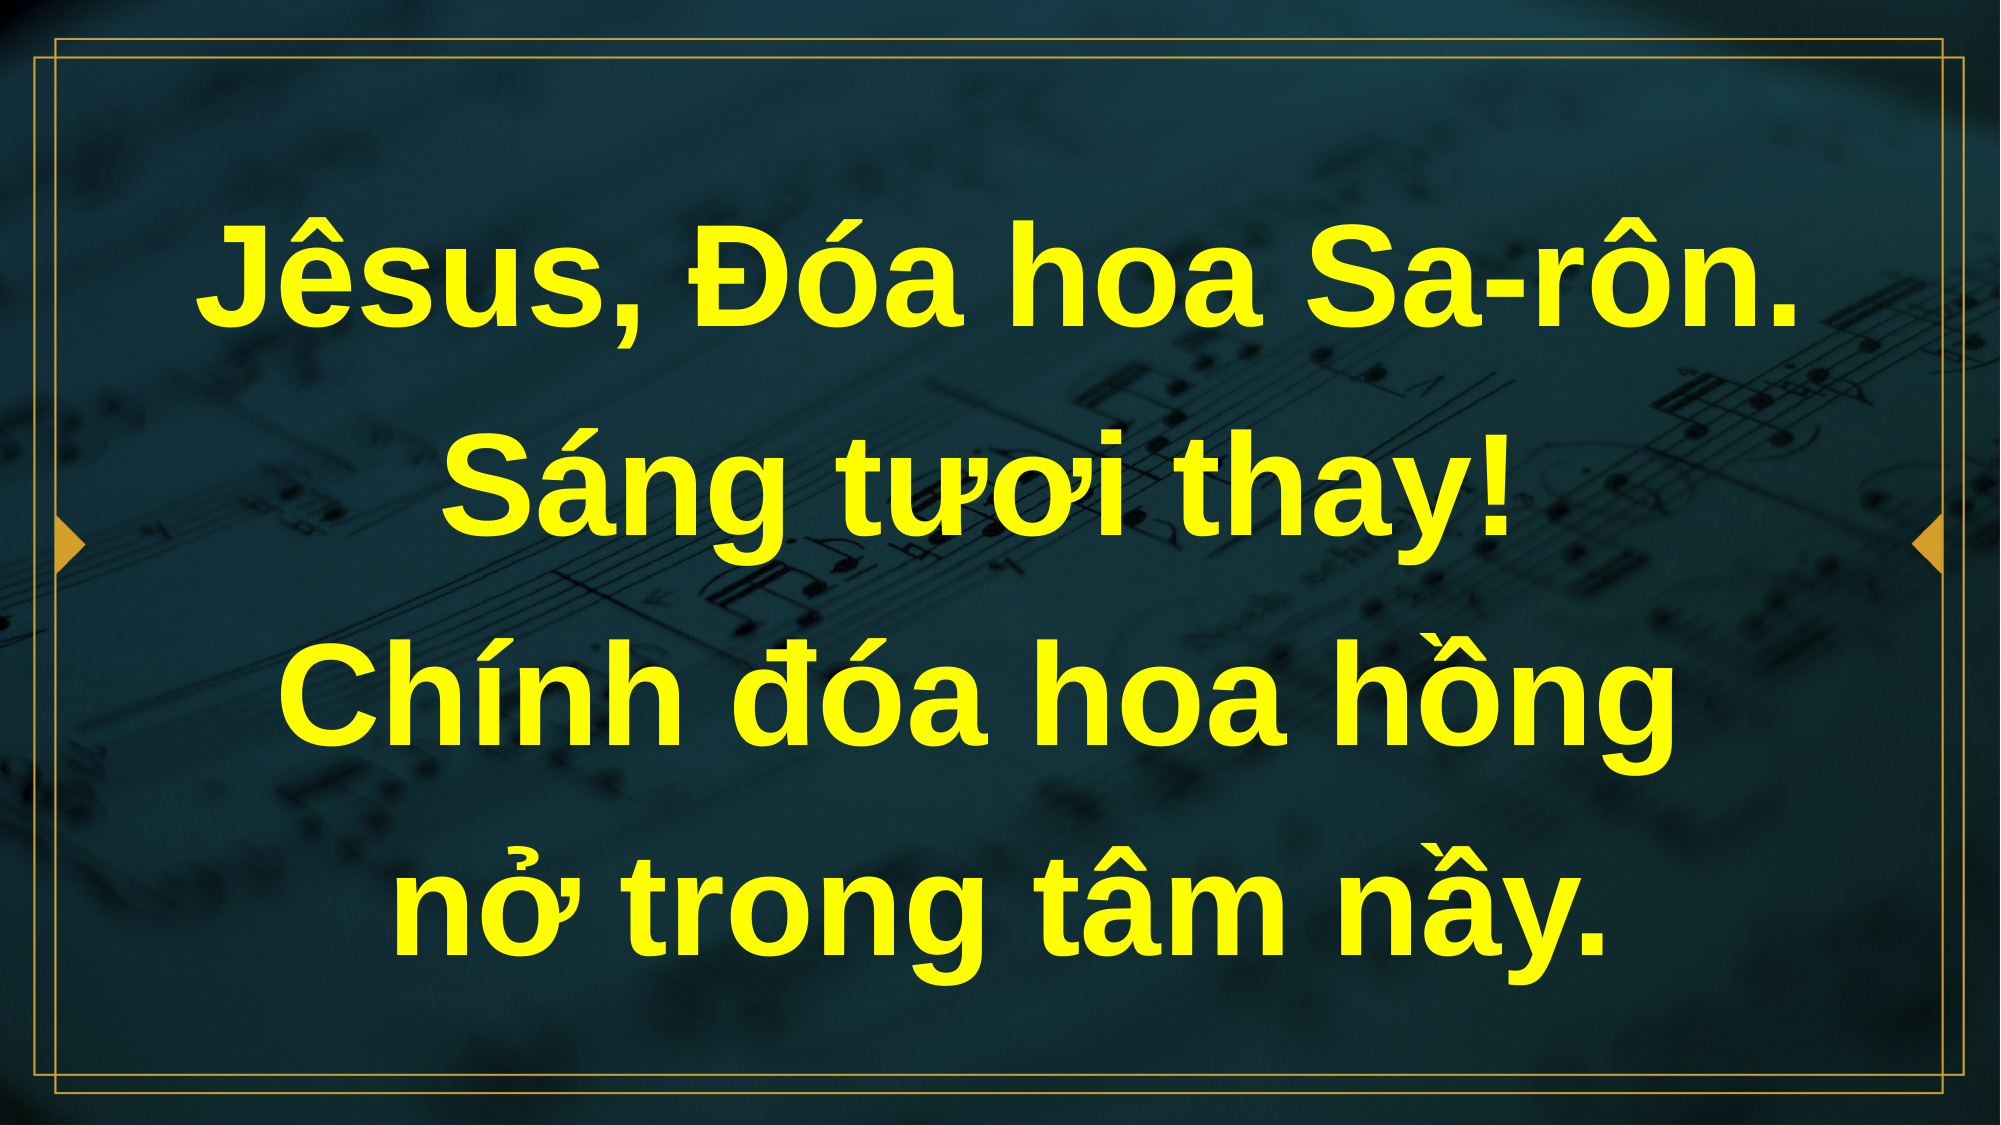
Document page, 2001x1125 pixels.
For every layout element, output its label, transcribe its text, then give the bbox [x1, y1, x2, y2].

title Jêsus, Đóa hoa Sa-rôn. Sáng tươi thay! Chính đóa hoa hồng nở trong tâm nầy. [55, 53, 1945, 1077]
picture [0, 0, 2000, 1125]
